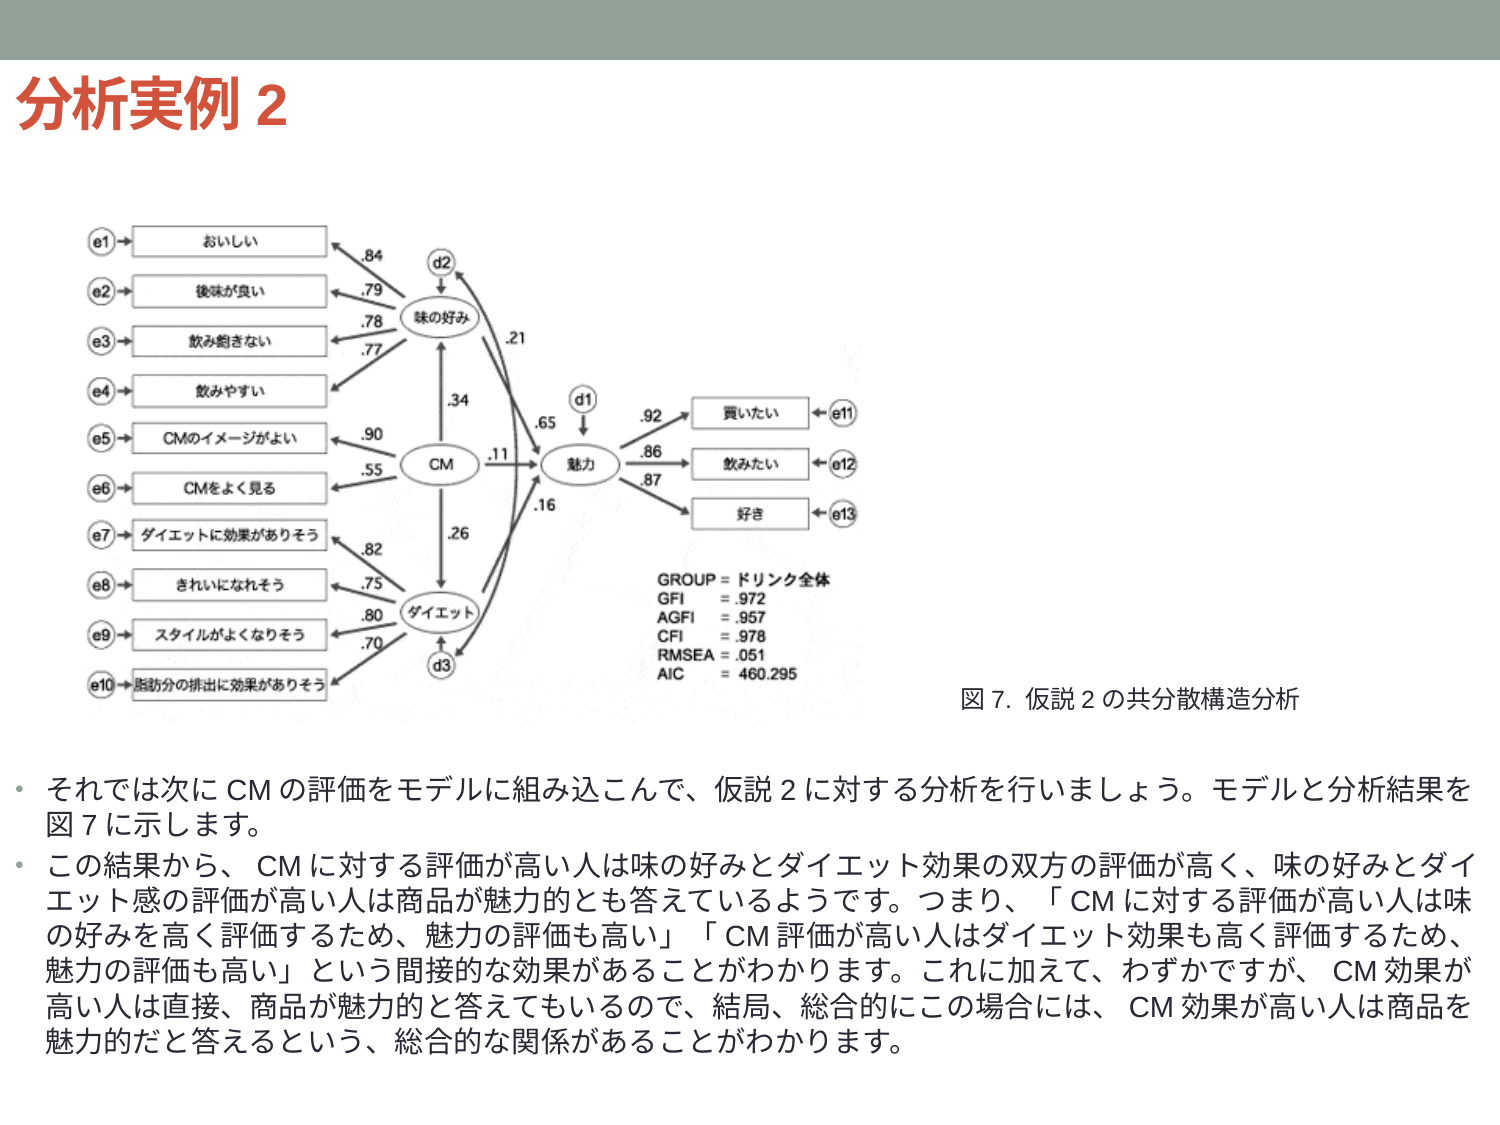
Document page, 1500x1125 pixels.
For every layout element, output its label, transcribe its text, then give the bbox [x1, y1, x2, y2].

list それでは次にCMの評価をモデルに組み込こんで、仮説2に対する分析を行いましょう。モデルと分析結果を図7に示します。 この結果から、CMに対する評価が高い人は味の好みとダイエット効果の双方の評価が高く、味の好みとダイエット感の評価が高い人は商品が魅力的とも答えているようです。つまり、「CMに対する評価が高い人は味の好みを高く評価するため、魅力の評価も高い」「CM評価が高い人はダイエット効果も高く評価するため、魅力の評価も高い」という間接的な効果があることがわかります。これに加えて、わずかですが、CM効果が高い人は直接、商品が魅力的と答えてもいるので、結局、総合的にこの場合には、CM効果が高い人は商品を魅力的だと答えるという、総合的な関係があることがわかります。 [0, 763, 1500, 1125]
text_box 図7. 仮説2の共分散構造分析 [945, 676, 1316, 722]
title 分析実例2 [0, 55, 1350, 148]
picture [81, 207, 863, 723]
